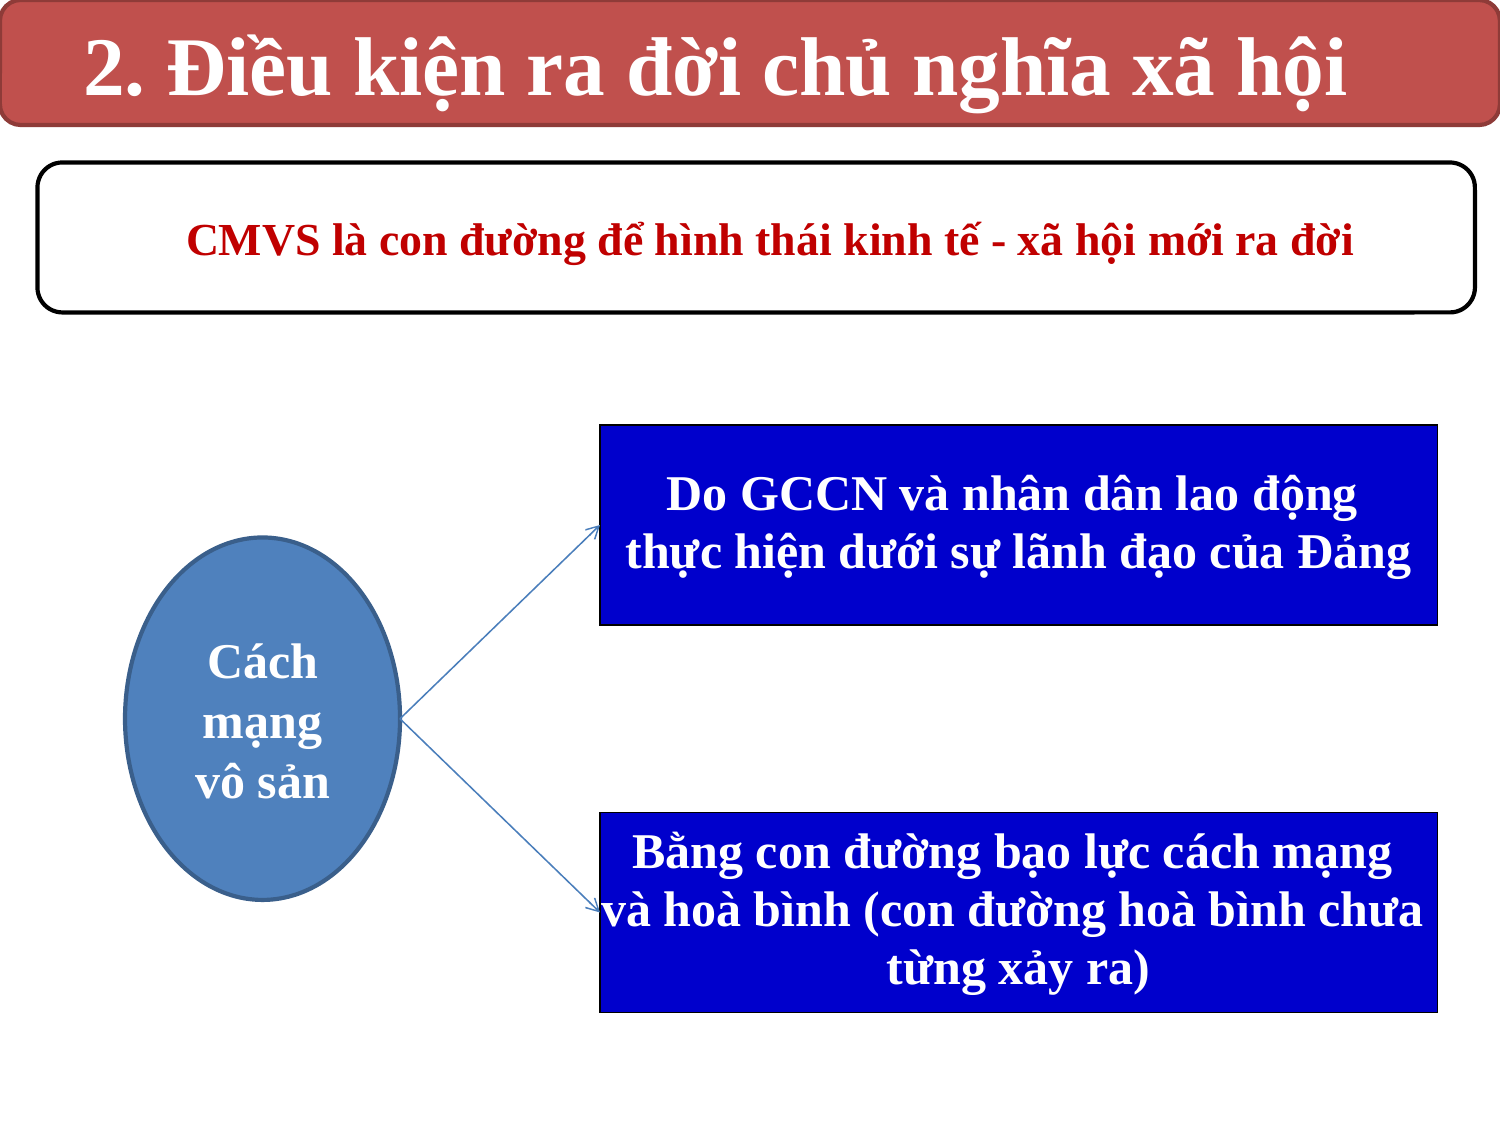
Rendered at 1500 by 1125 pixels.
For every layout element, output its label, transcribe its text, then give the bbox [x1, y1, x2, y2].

text_box Cách mạng vô sản [122, 535, 394, 903]
text_box Bằng con đường bạo lực cách mạng và hoà bình (con đường hoà bình chưa từng xảy ra) [599, 812, 1438, 1013]
text_box 2. Điều kiện ra đời chủ nghĩa xã hội [0, 0, 1500, 128]
text_box Do GCCN và nhân dân lao động thực hiện dưới sự lãnh đạo của Đảng [599, 425, 1438, 625]
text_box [399, 524, 601, 718]
text_box CMVS là con đường để hình thái kinh tế - xã hội mới ra đời [35, 160, 1478, 315]
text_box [399, 718, 601, 913]
